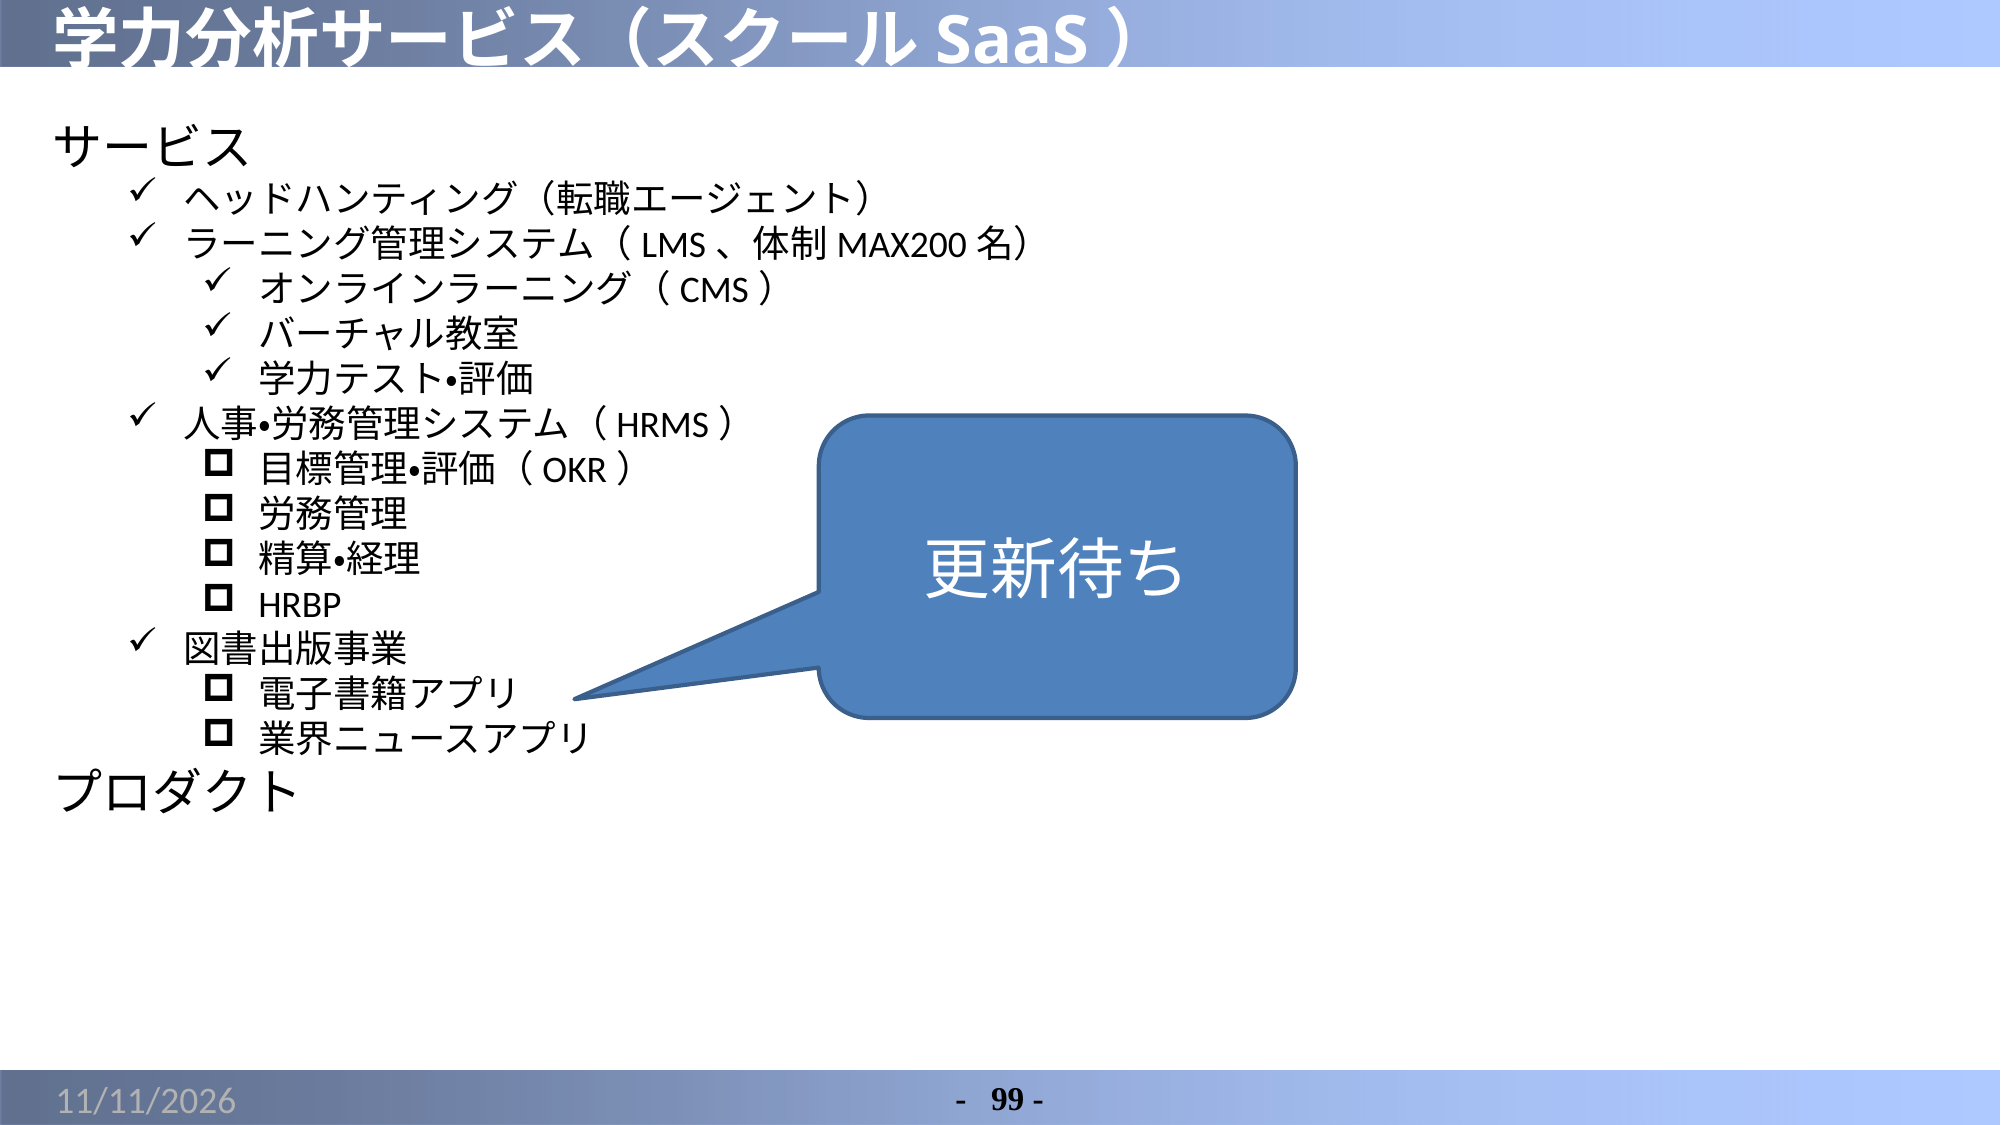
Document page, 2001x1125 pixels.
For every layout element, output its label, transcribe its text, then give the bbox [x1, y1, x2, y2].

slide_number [55, 1076, 516, 1122]
list サービス ヘッドハンティング（転職エージェント） ラーニング管理システム（LMS、体制MAX200名） オンラインラーニング（CMS） バーチャル教室 学力テスト・評価 人事・労務管理システム（HRMS） 目標管理・評価（OKR） 労務管理 精算・経理 HRBP 図書出版事業 電子書籍アプリ 業界ニュースアプリ プロダクト [52, 115, 1946, 934]
title 学力分析サービス（スクールSaaS） [52, 0, 1946, 78]
text_box 更新待ち [572, 413, 1298, 721]
slide_number - 99 - [934, 1078, 1063, 1117]
